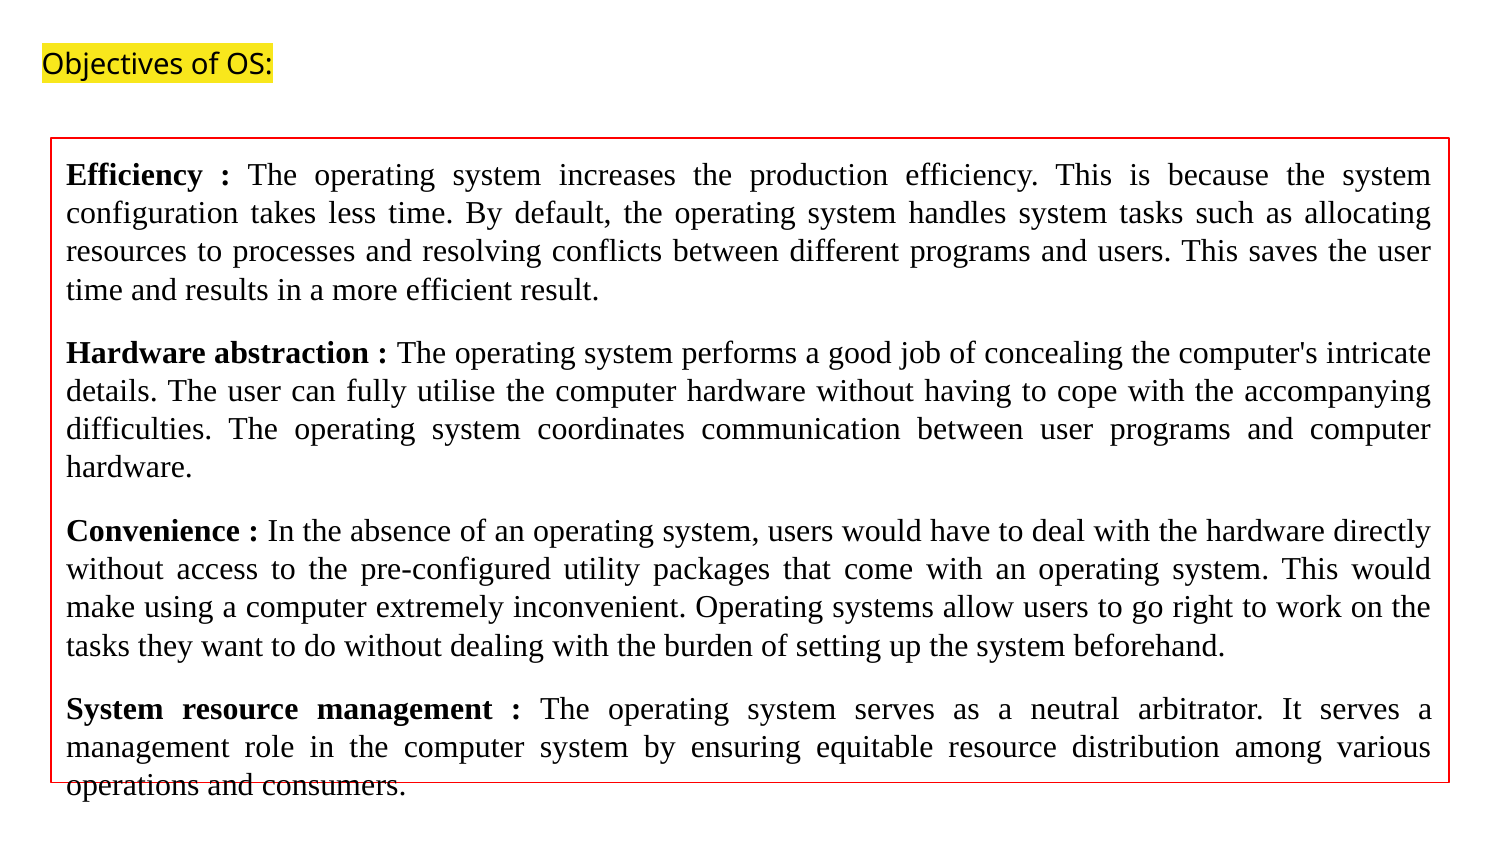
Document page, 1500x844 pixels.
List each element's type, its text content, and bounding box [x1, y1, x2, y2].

list Efficiency : The operating system increases the production efficiency. This is because the system configuration takes less time. By default, the operating system handles system tasks such as allocating resources to processes and resolving conflicts between different programs and users. This saves the user time and results in a more efficient result. Hardware abstraction : The operating system performs a good job of concealing the computer's intricate details. The user can fully utilise the computer hardware without having to cope with the accompanying difficulties. The operating system coordinates communication between user programs and computer hardware. Convenience : In the absence of an operating system, users would have to deal with the hardware directly without access to the pre-configured utility packages that come with an operating system. This would make using a computer extremely inconvenient. Operating systems allow users to go right to work on the tasks they want to do without dealing with the burden of setting up the system beforehand. System resource management : The operating system serves as a neutral arbitrator. It serves a management role in the computer system by ensuring equitable resource distribution among various operations and consumers. [51, 138, 1449, 783]
title Objectives of OS: [26, 30, 1425, 96]
